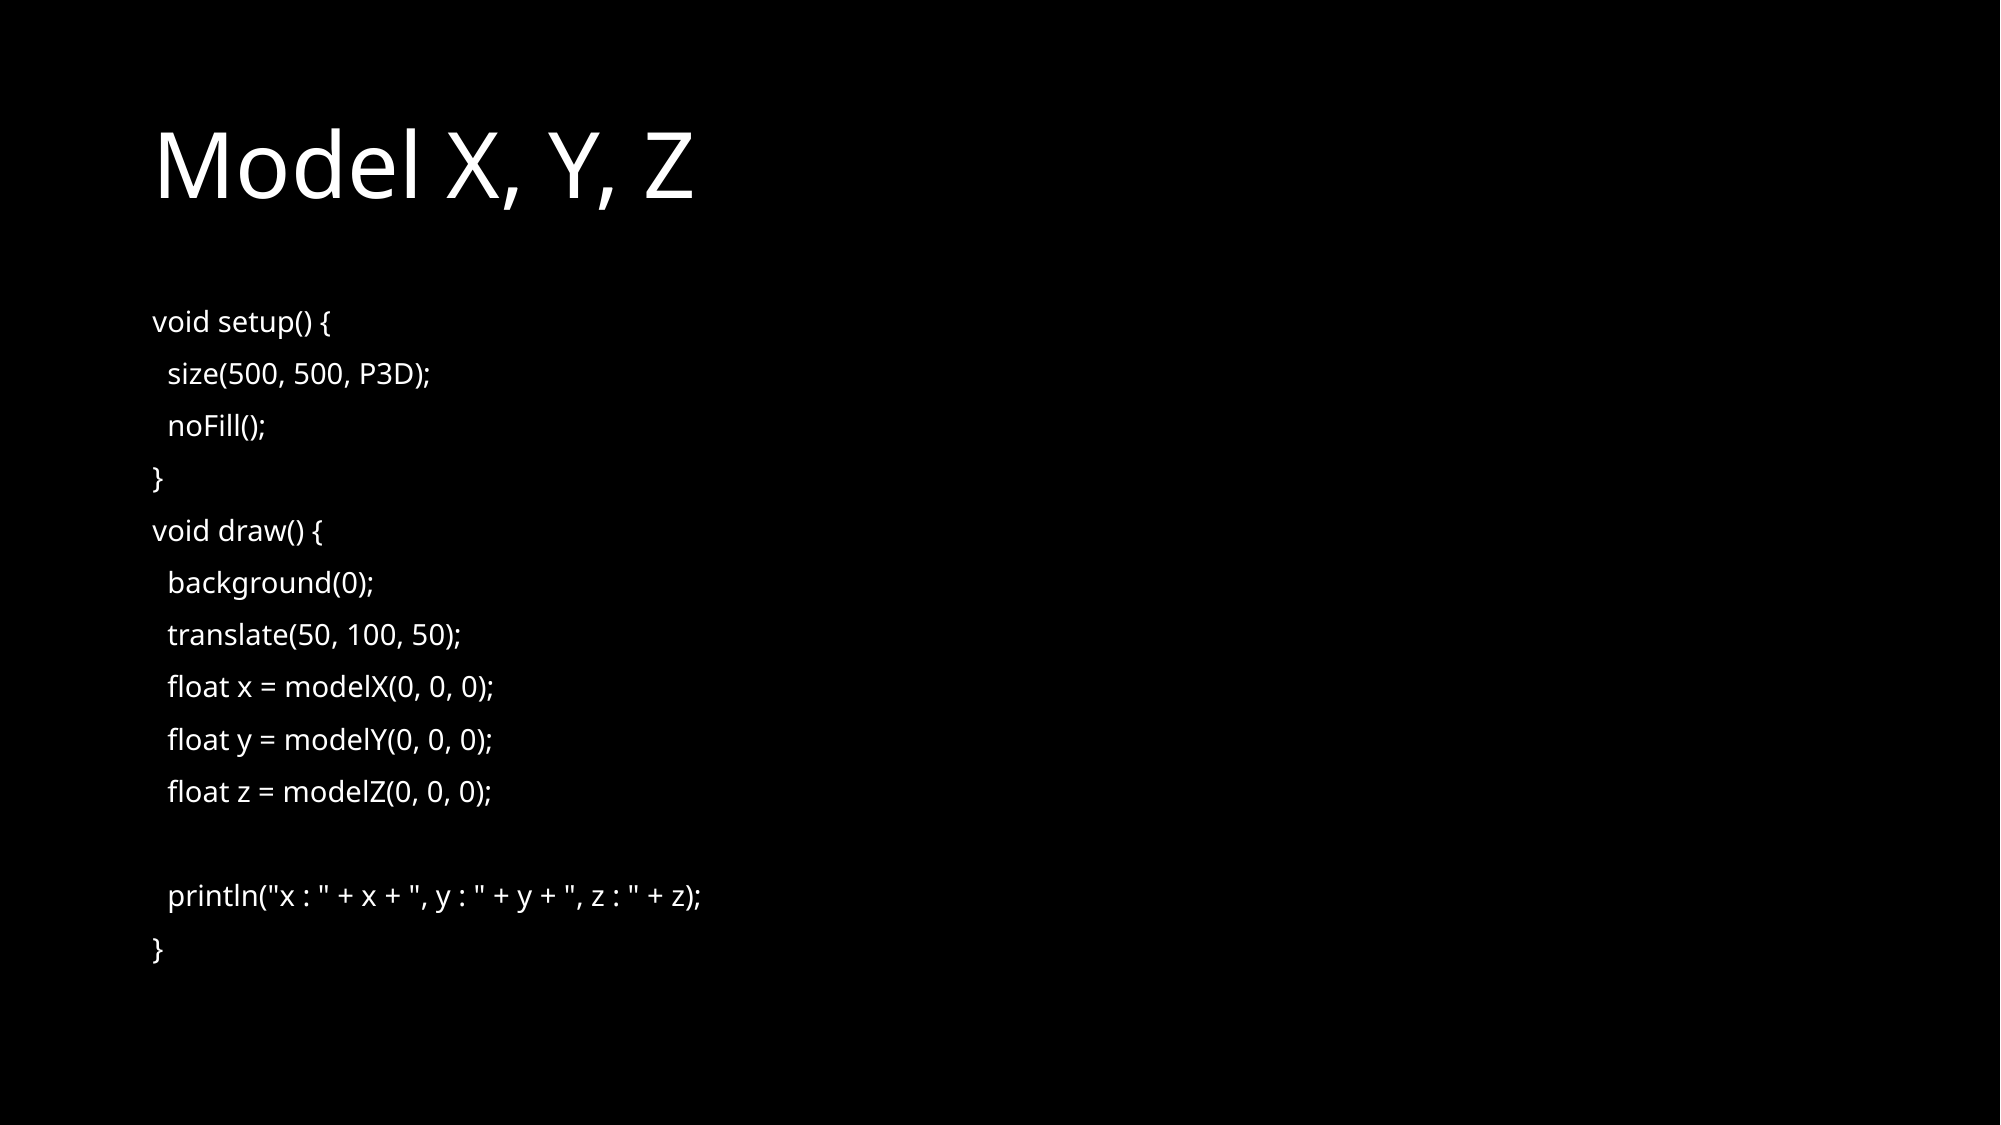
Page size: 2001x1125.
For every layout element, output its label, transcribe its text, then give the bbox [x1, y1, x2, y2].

list void setup() { size(500, 500, P3D); noFill(); } void draw() { background(0); translate(50, 100, 50); float x = modelX(0, 0, 0); float y = modelY(0, 0, 0); float z = modelZ(0, 0, 0); println("x : " + x + ", y : " + y + ", z : " + z); } [137, 299, 1863, 1014]
title Model X, Y, Z [137, 59, 1863, 278]
